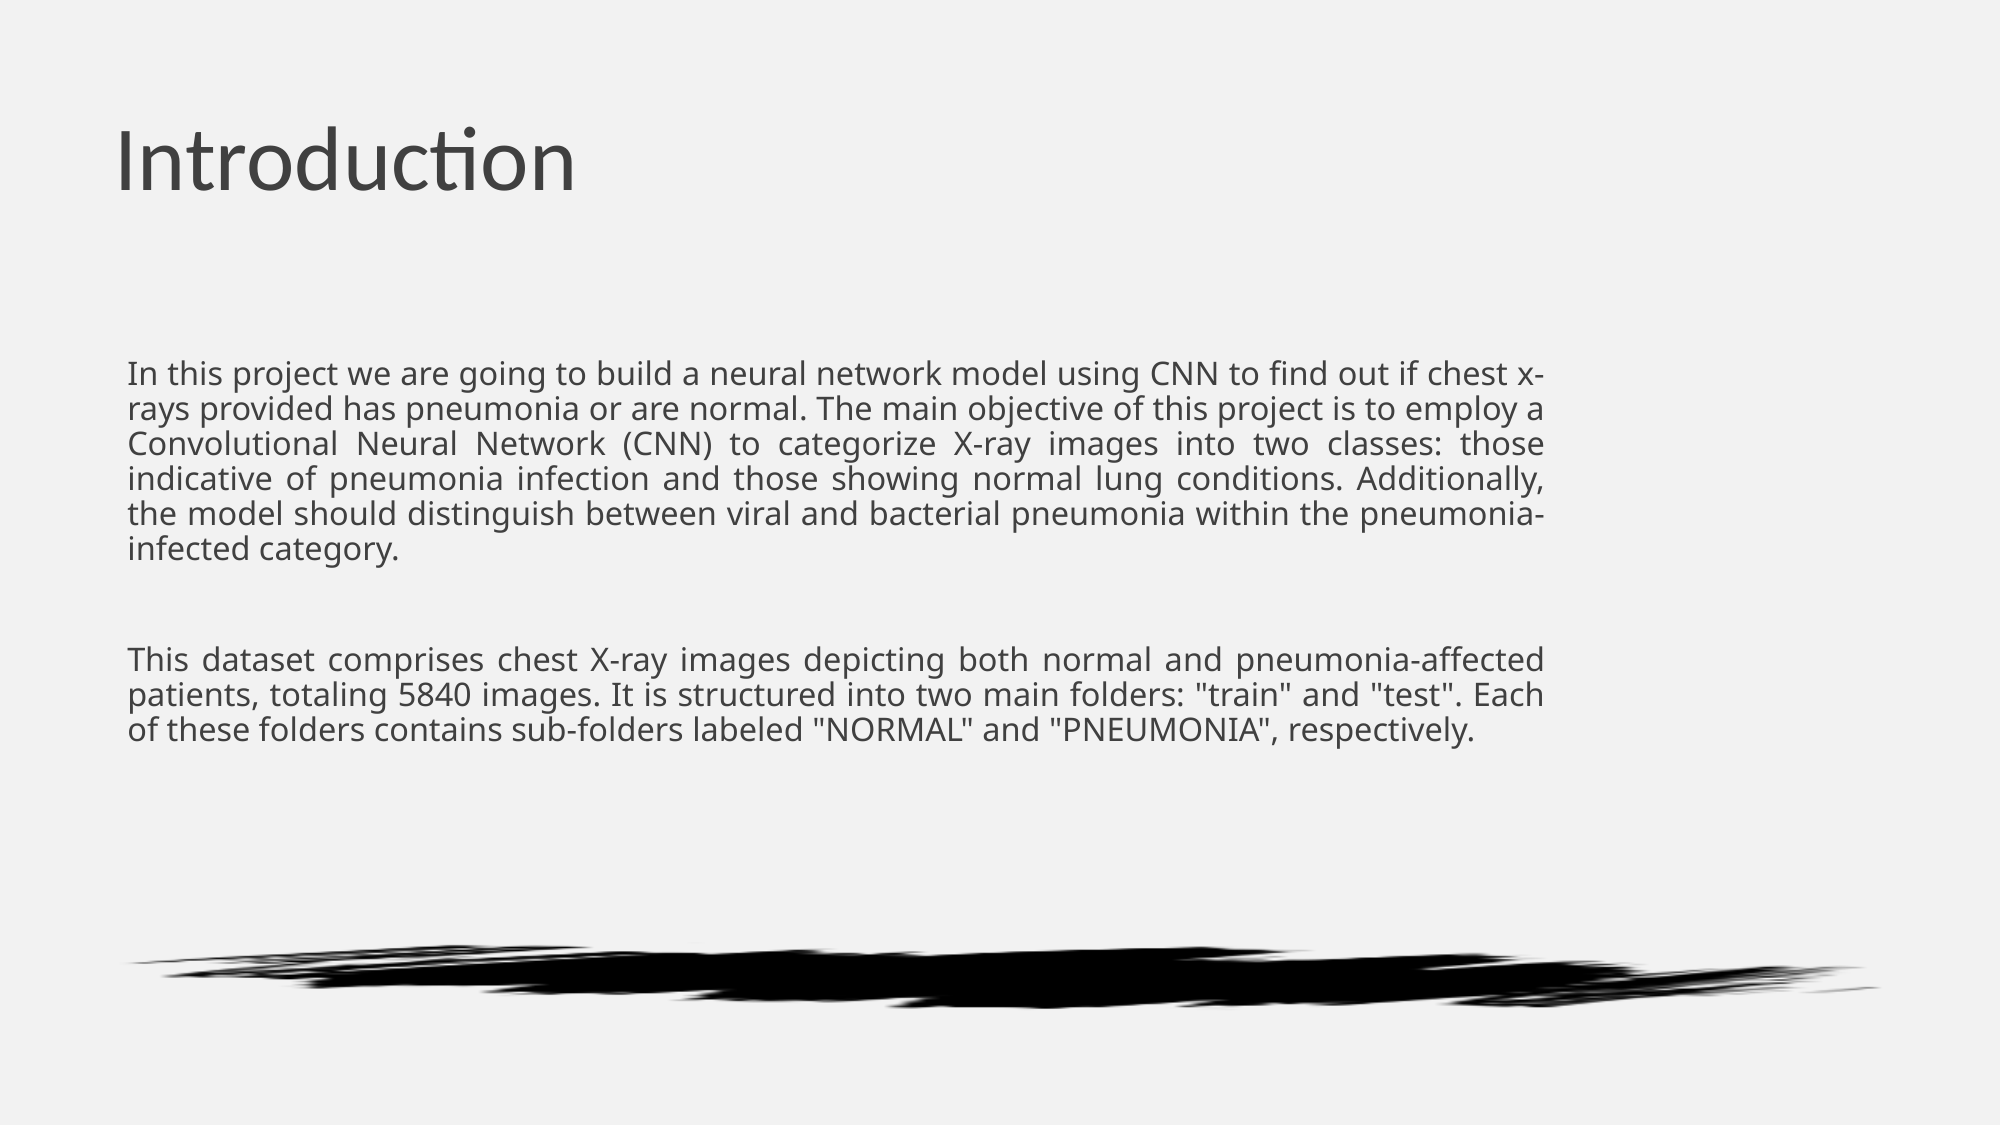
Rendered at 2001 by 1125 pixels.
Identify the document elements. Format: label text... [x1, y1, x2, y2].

picture [99, 933, 1900, 1023]
list In this project we are going to build a neural network model using CNN to find out if chest x-rays provided has pneumonia or are normal. The main objective of this project is to employ a Convolutional Neural Network (CNN) to categorize X-ray images into two classes: those indicative of pneumonia infection and those showing normal lung conditions. Additionally, the model should distinguish between viral and bacterial pneumonia within the pneumonia-infected category. This dataset comprises chest X-ray images depicting both normal and pneumonia-affected patients, totaling 5840 images. It is structured into two main folders: "train" and "test". Each of these folders contains sub-folders labeled "NORMAL" and "PNEUMONIA", respectively. [112, 349, 1563, 762]
title Introduction [99, 59, 1900, 262]
